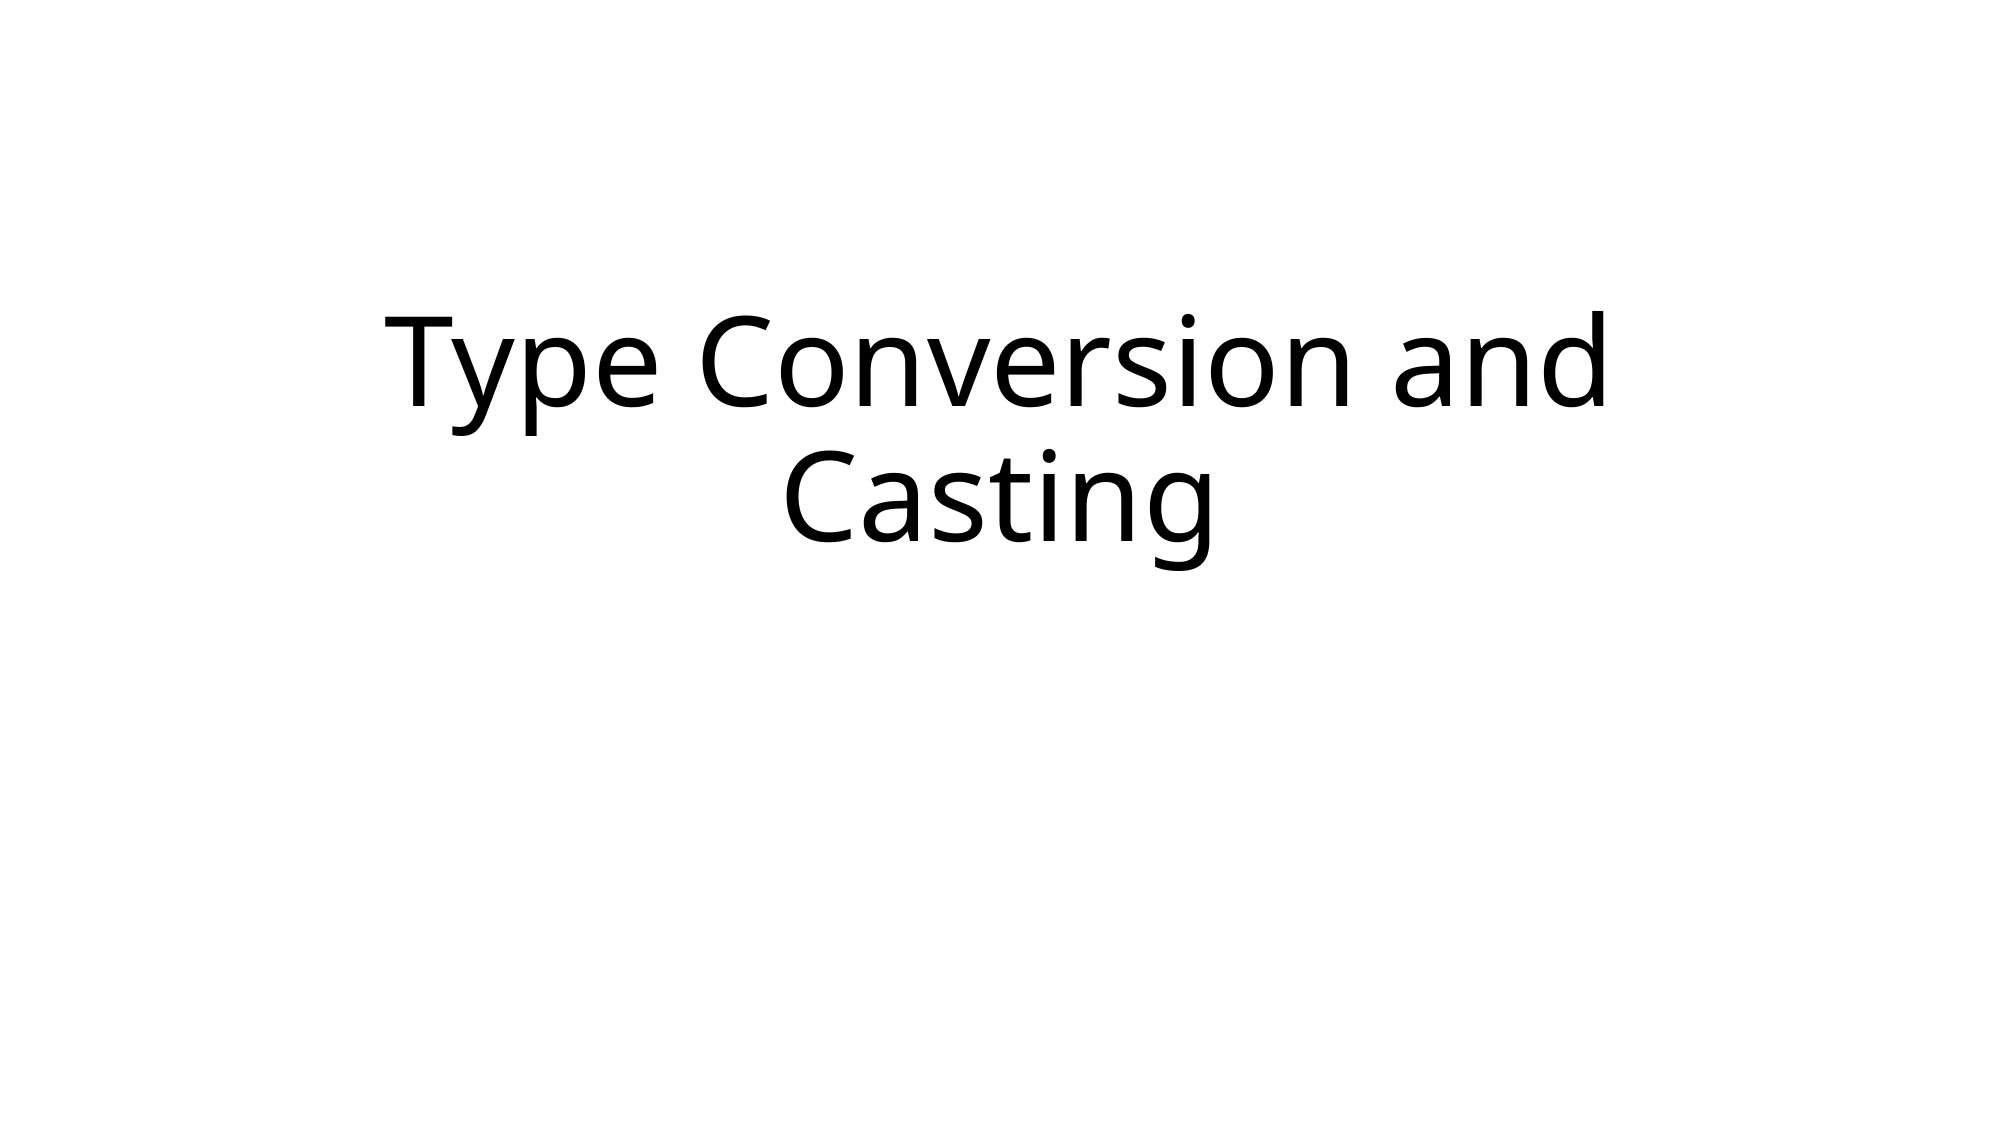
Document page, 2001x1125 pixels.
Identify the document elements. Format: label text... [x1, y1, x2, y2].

title Type Conversion and Casting [249, 184, 1750, 576]
